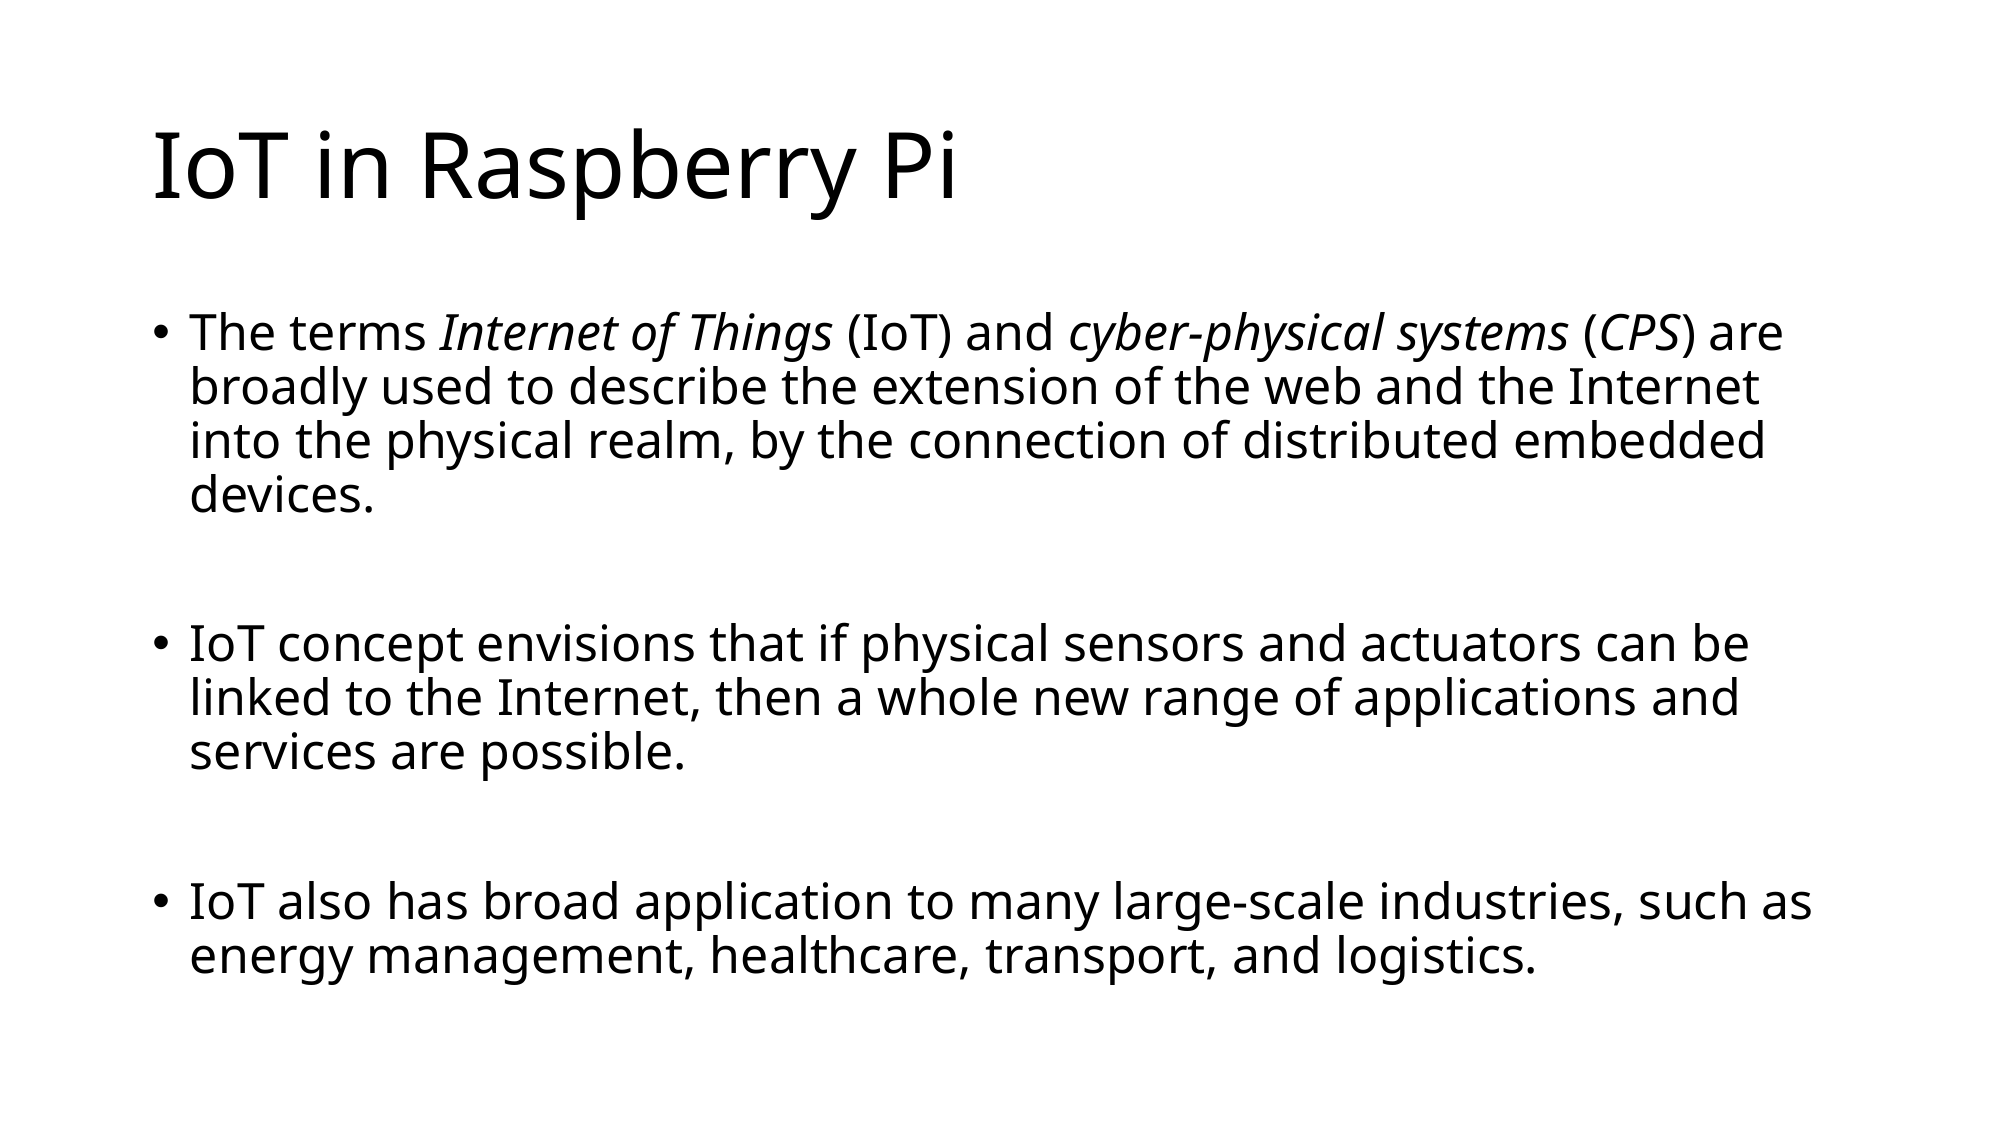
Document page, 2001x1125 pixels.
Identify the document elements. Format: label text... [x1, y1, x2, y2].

list The terms Internet of Things (IoT) and cyber-physical systems (CPS) are broadly used to describe the extension of the web and the Internet into the physical realm, by the connection of distributed embedded devices. IoT concept envisions that if physical sensors and actuators can be linked to the Internet, then a whole new range of applications and services are possible. IoT also has broad application to many large-scale industries, such as energy management, healthcare, transport, and logistics. [137, 299, 1863, 1014]
title IoT in Raspberry Pi [137, 59, 1863, 278]
